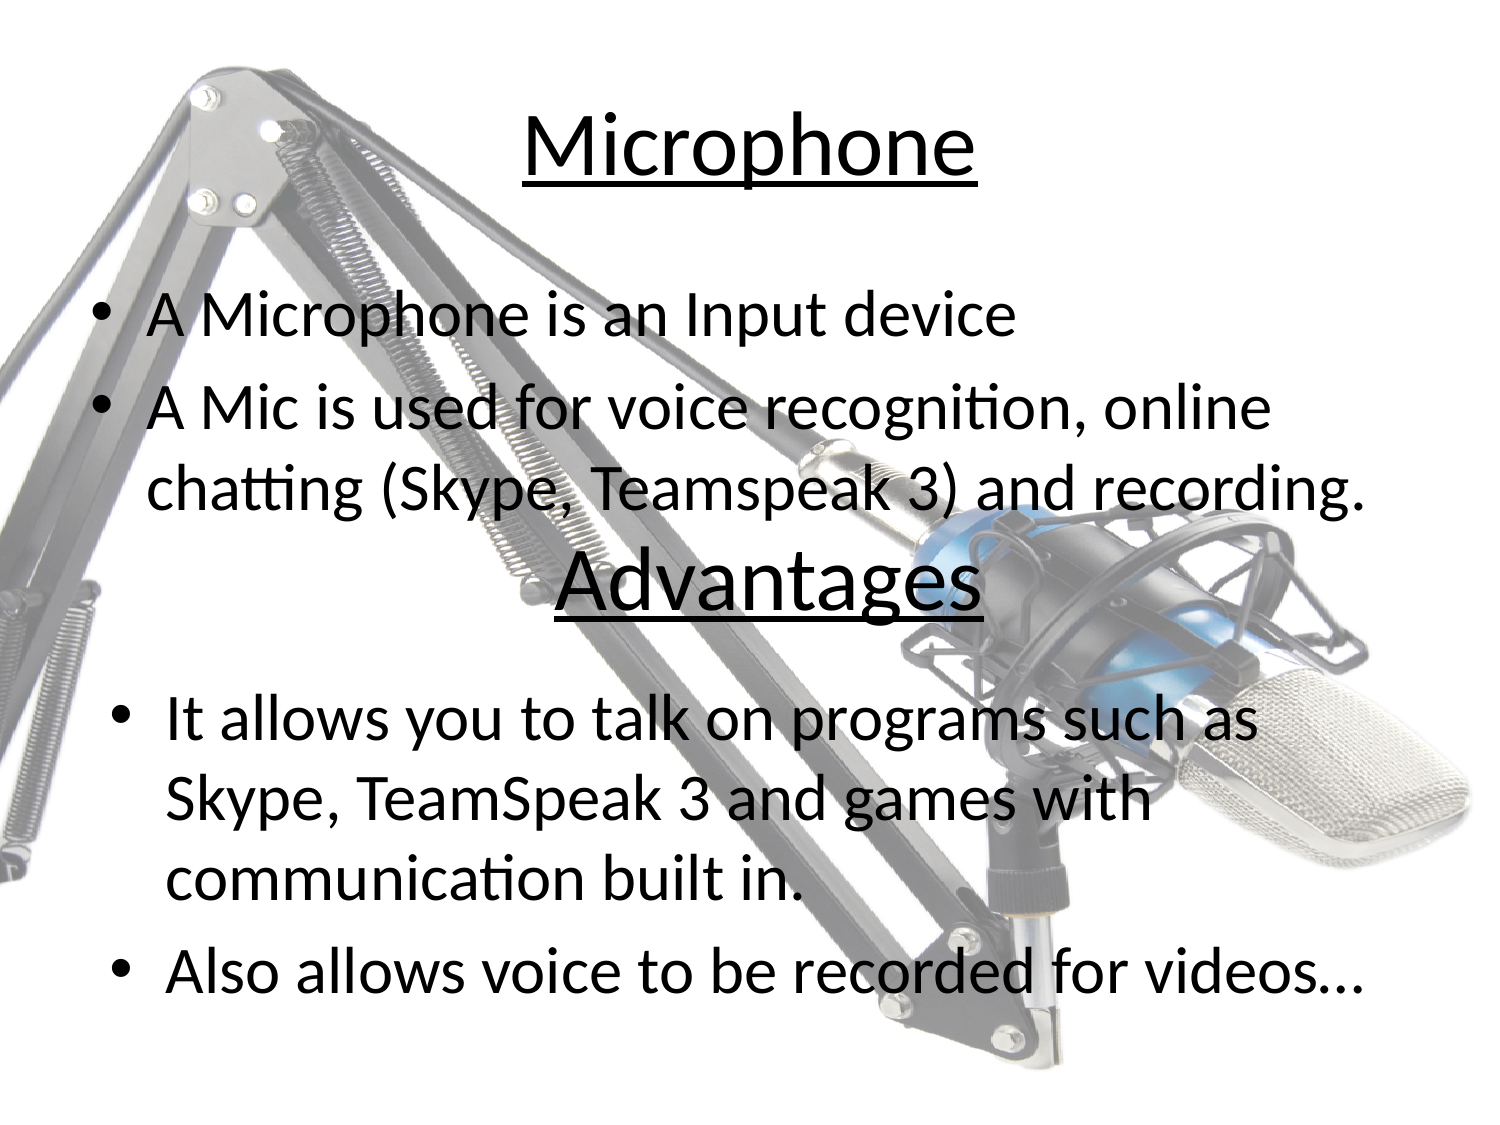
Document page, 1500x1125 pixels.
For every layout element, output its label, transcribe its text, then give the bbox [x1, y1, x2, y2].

text_box It allows you to talk on programs such as Skype, TeamSpeak 3 and games with communication built in. Also allows voice to be recorded for videos… [94, 666, 1445, 1094]
text_box Advantages [94, 479, 1445, 666]
list A Microphone is an Input device A Mic is used for voice recognition, online chatting (Skype, Teamspeak 3) and recording. [75, 262, 1425, 563]
title Microphone [75, 45, 1425, 233]
